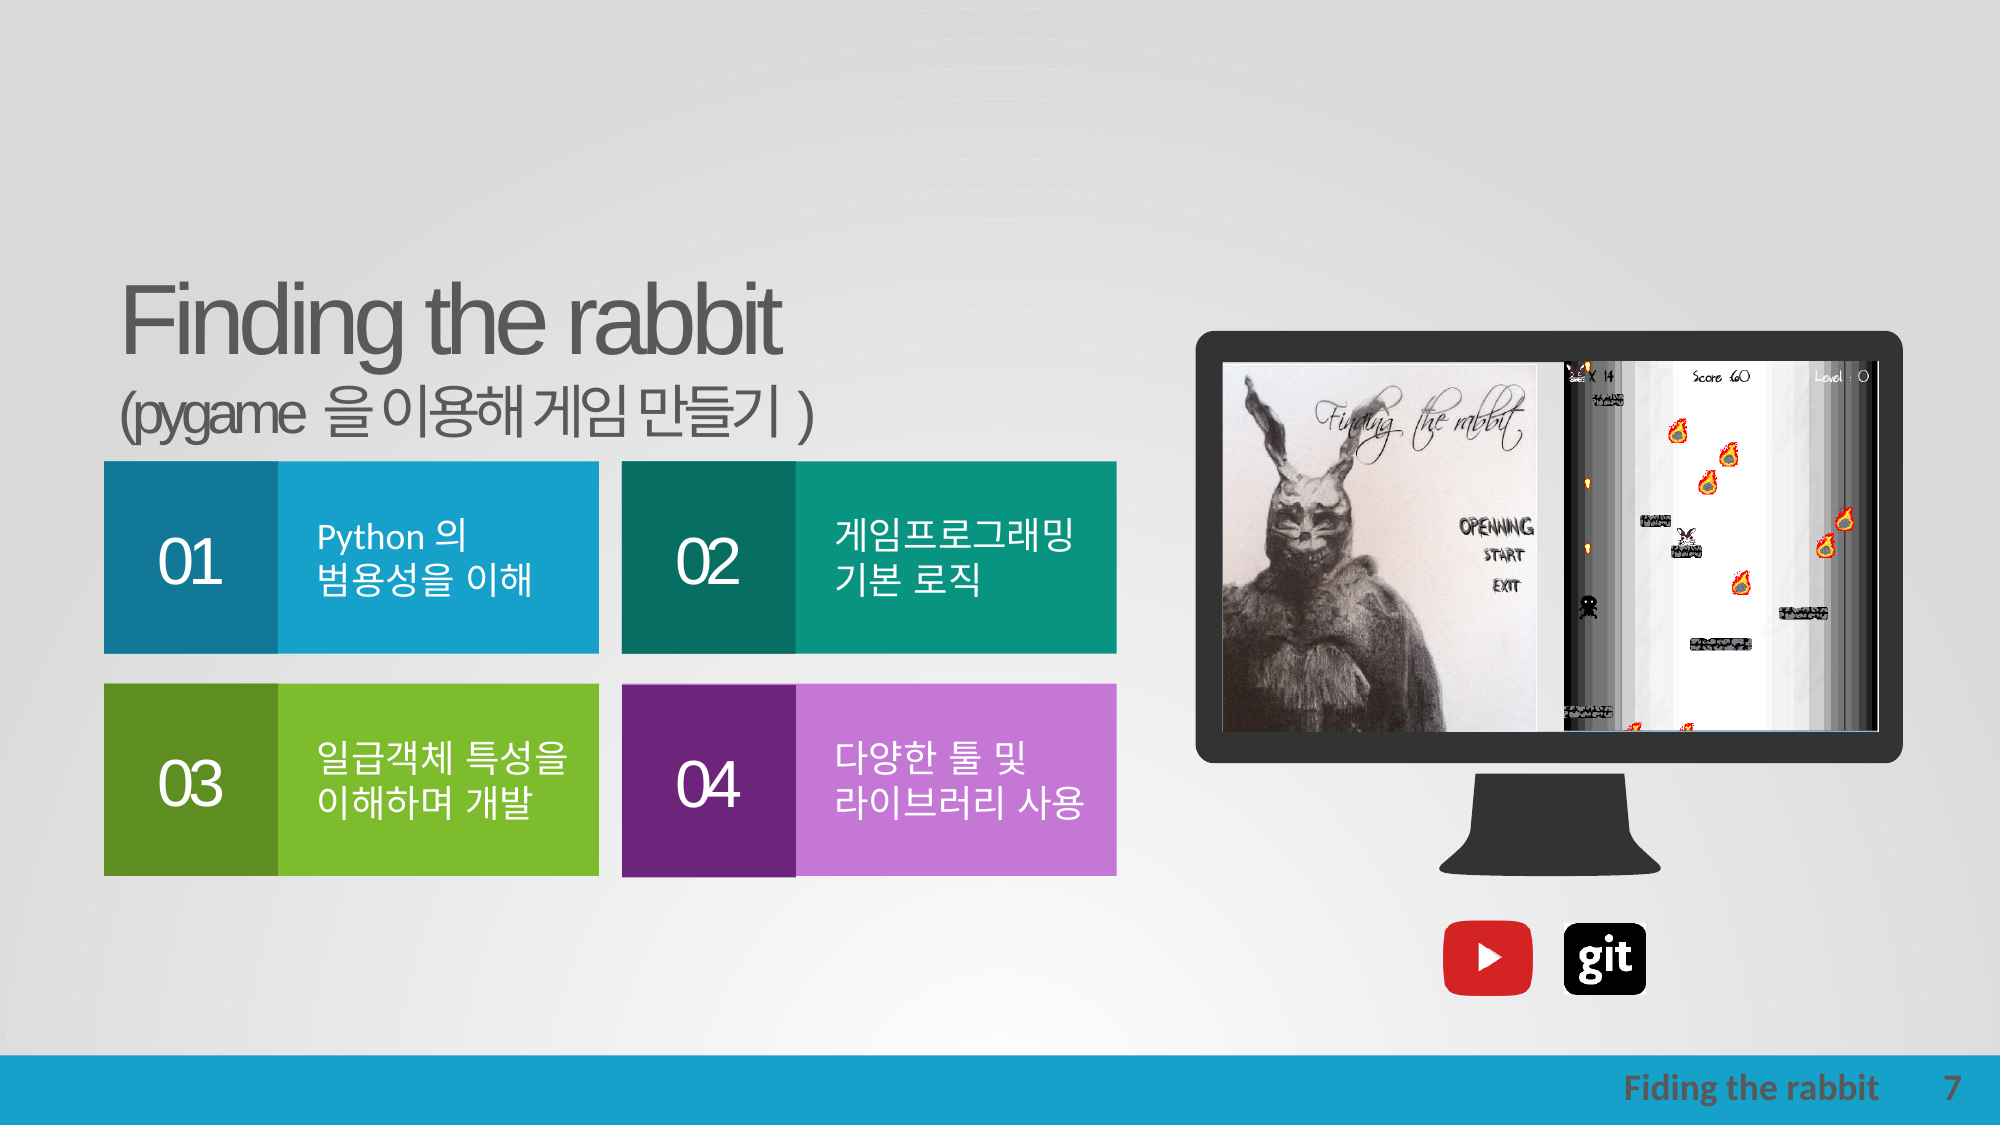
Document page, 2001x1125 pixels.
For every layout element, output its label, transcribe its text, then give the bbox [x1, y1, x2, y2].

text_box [621, 461, 1117, 654]
picture [1223, 364, 1537, 733]
text_box 01 [103, 460, 279, 655]
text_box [621, 683, 1117, 878]
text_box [1195, 330, 1903, 876]
text_box Python의 범용성을 이해 [279, 460, 600, 655]
picture [1564, 361, 1879, 733]
picture [1564, 923, 1646, 995]
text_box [104, 683, 599, 876]
text_box Finding the rabbit (pygame을 이용해 게임 만들기) [104, 247, 1025, 453]
footer Fiding the rabbit [1414, 1055, 2000, 1116]
picture [1438, 919, 1537, 1001]
